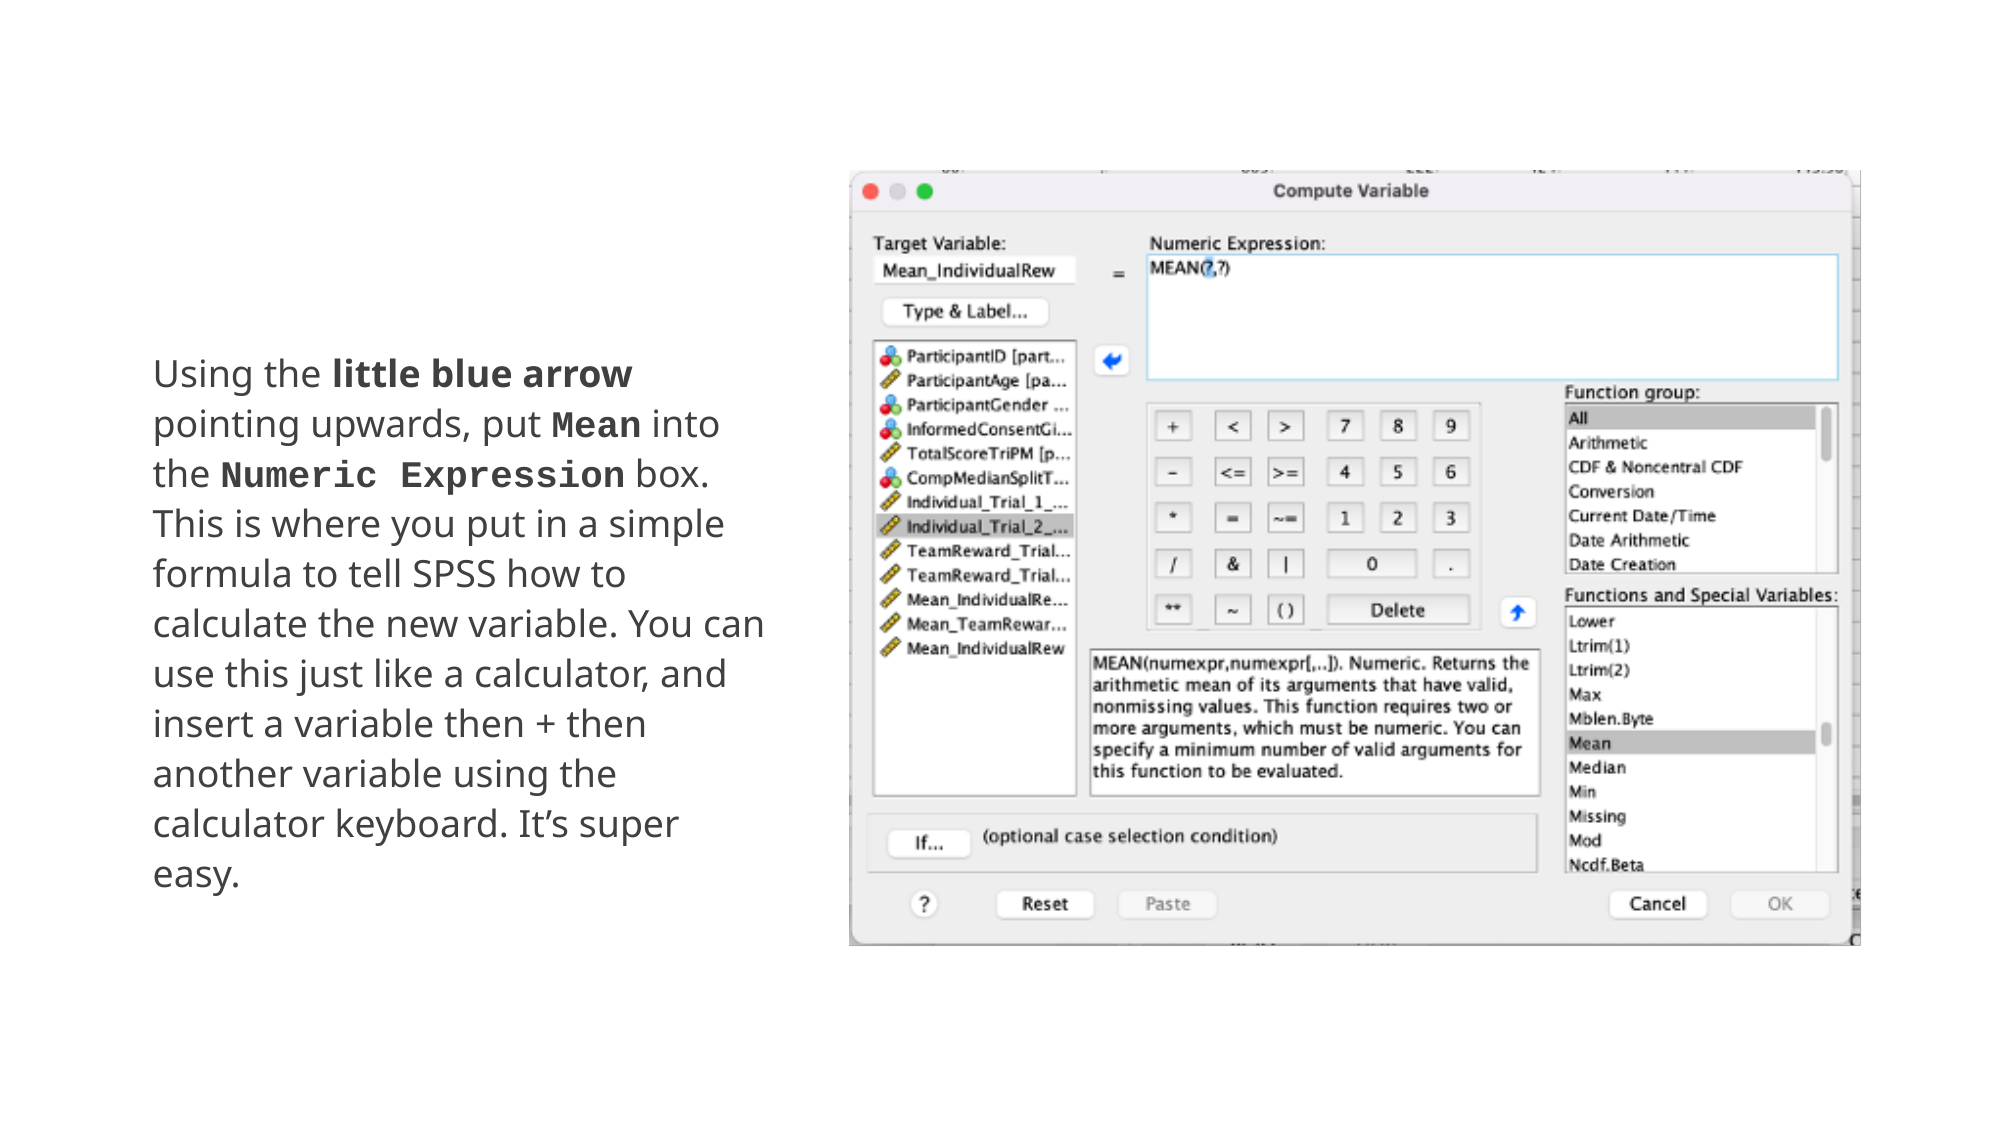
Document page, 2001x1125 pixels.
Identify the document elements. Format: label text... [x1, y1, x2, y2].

list Using the little blue arrow pointing upwards, put Mean into the Numeric Expression box. This is where you put in a simple formula to tell SPSS how to calculate the new variable. You can use this just like a calculator, and insert a variable then + then another variable using the calculator keyboard. It’s super easy. [137, 337, 783, 963]
picture [849, 170, 1863, 948]
